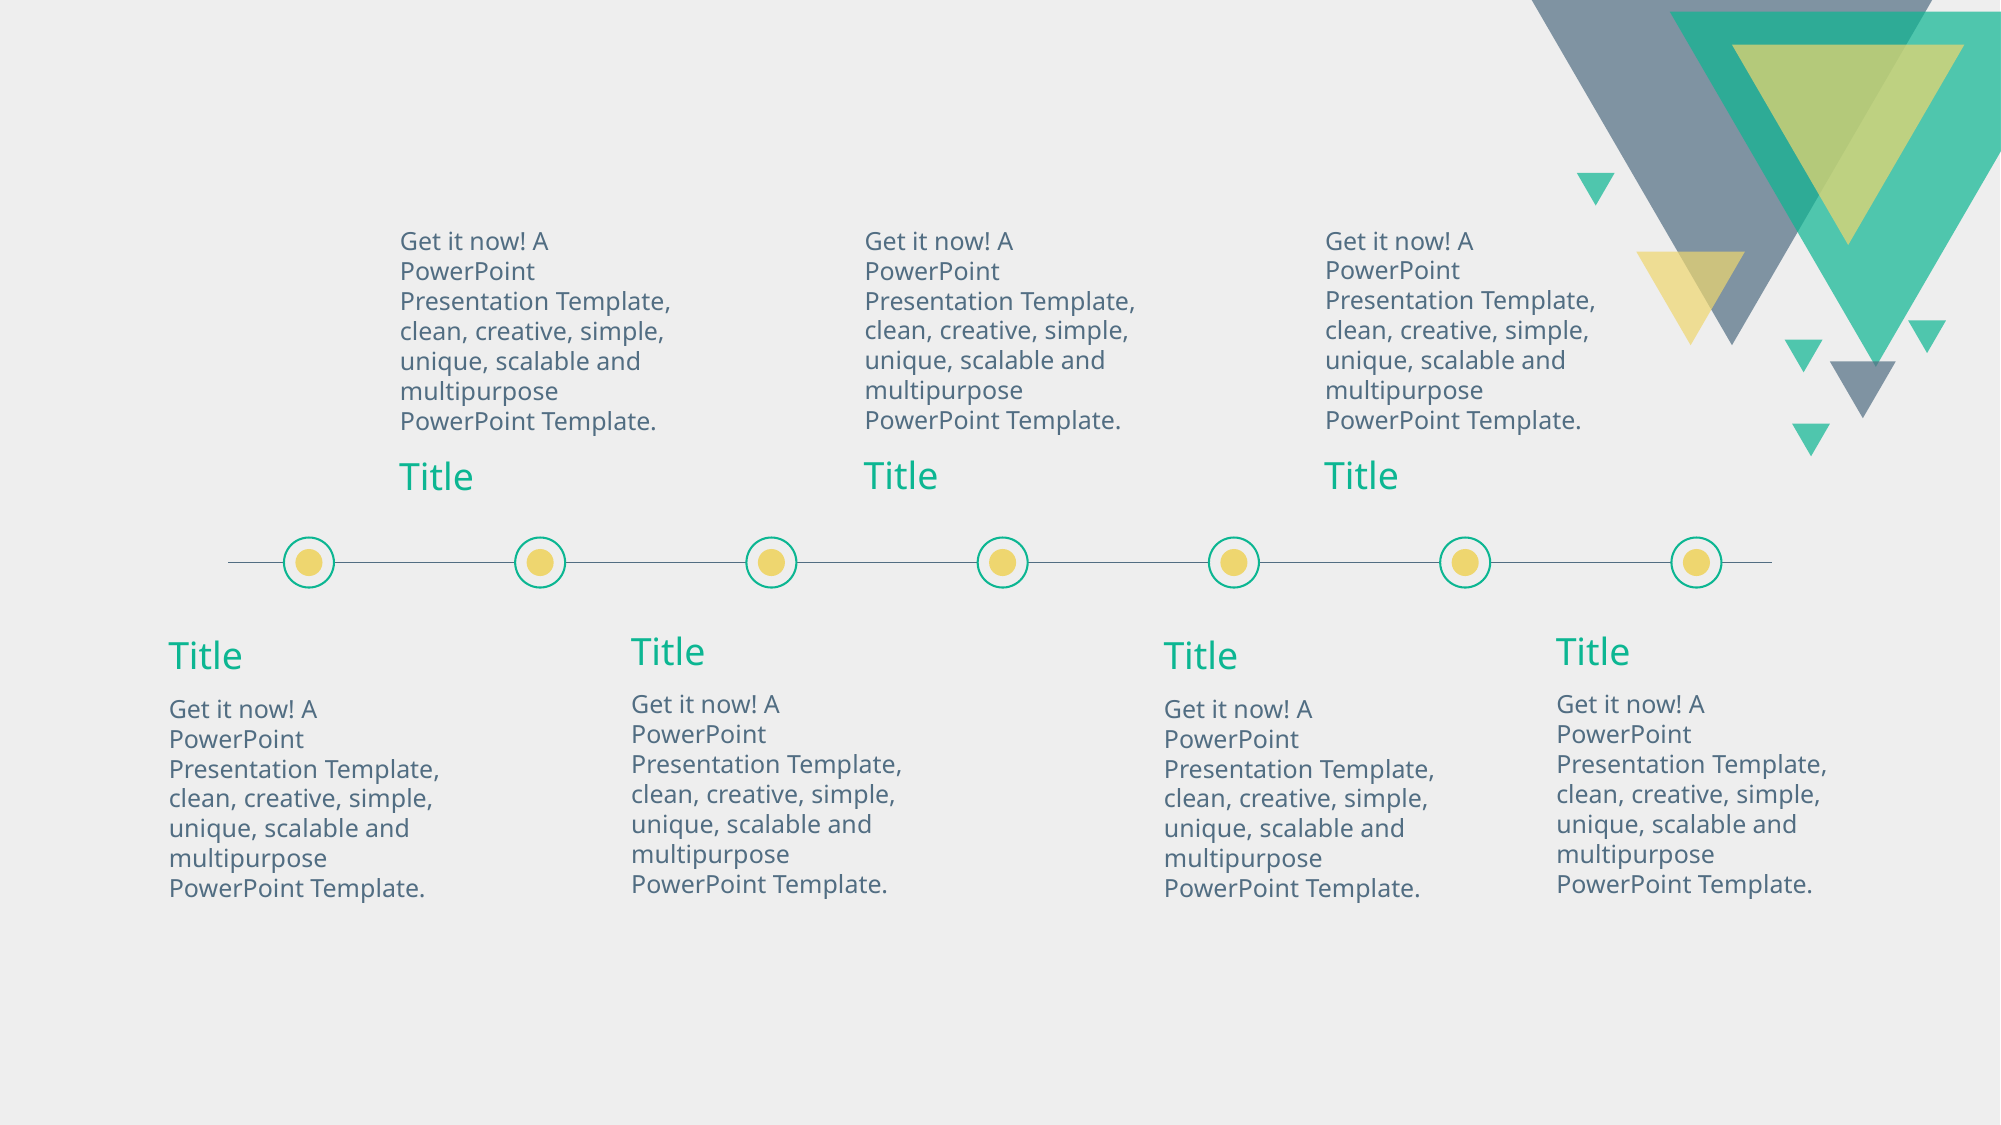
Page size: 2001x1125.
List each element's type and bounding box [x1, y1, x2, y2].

text_box [1440, 537, 1491, 588]
text_box [616, 620, 927, 909]
text_box [1310, 217, 1620, 506]
text_box [977, 537, 1028, 588]
text_box [1541, 620, 1852, 909]
text_box [746, 537, 797, 588]
text_box [515, 537, 566, 588]
text_box [385, 218, 695, 507]
text_box [1149, 625, 1459, 913]
text_box [1671, 537, 1722, 588]
text_box [283, 537, 334, 588]
text_box [153, 625, 464, 913]
text_box [1208, 537, 1259, 588]
text_box [849, 217, 1160, 506]
